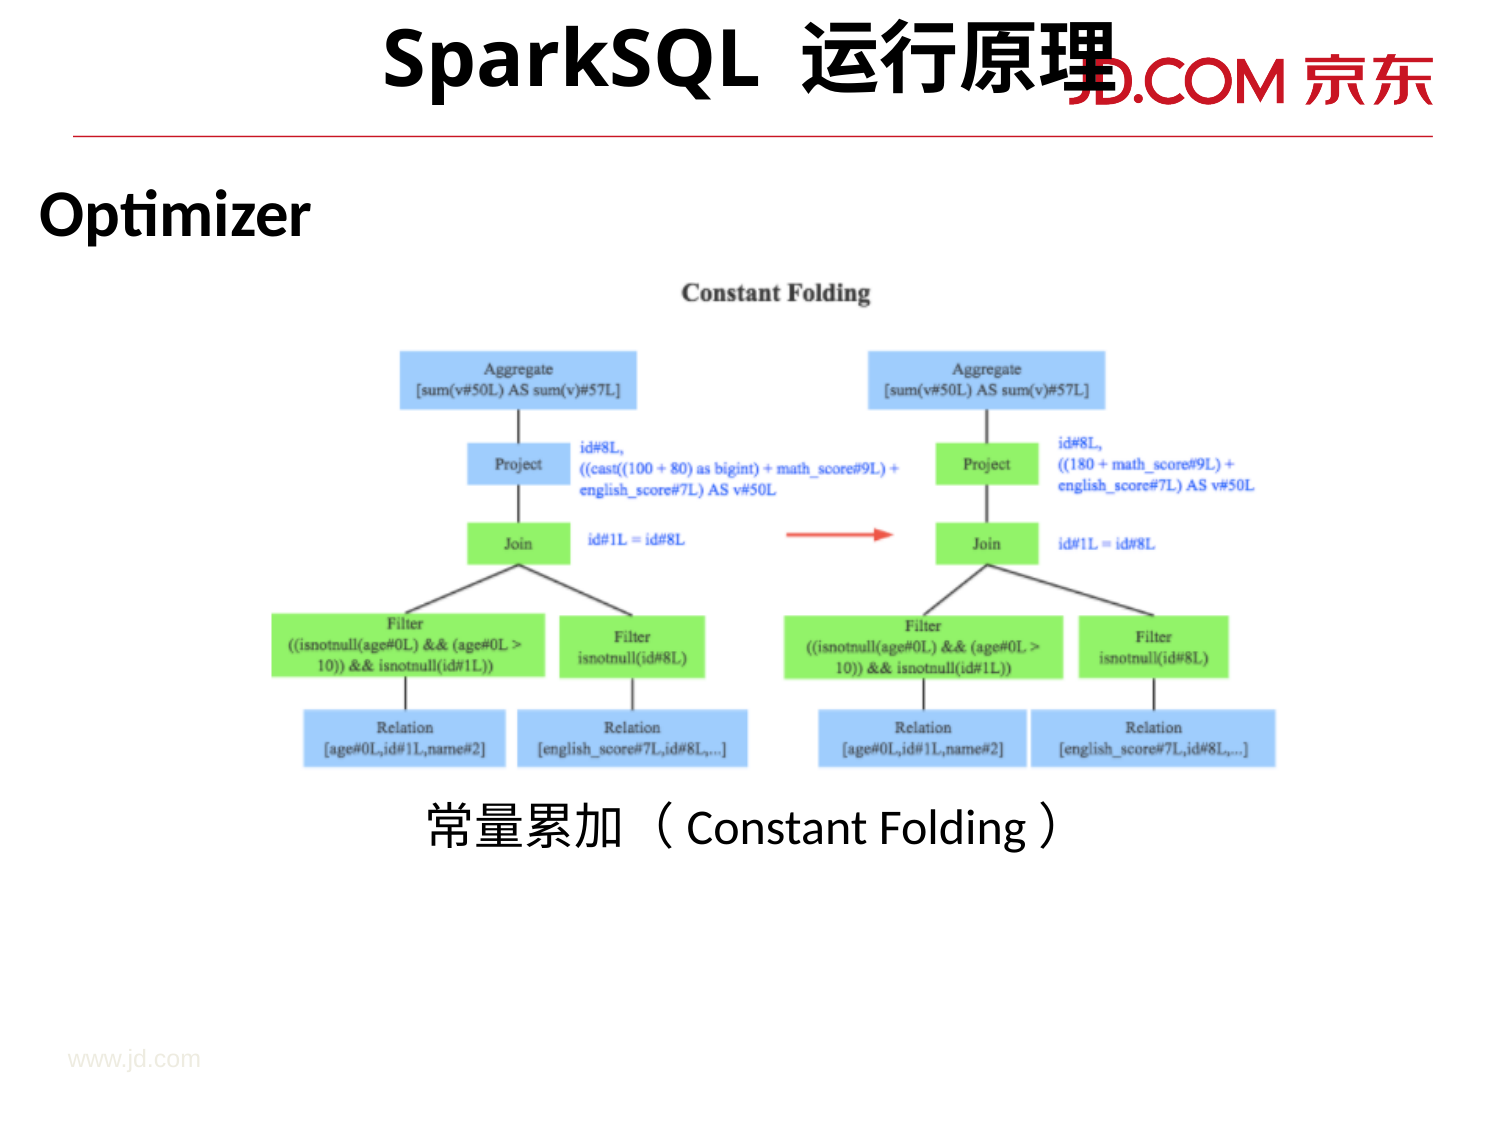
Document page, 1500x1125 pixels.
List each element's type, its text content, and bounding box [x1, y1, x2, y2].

text_box 常量累加（Constant Folding） [265, 786, 1248, 904]
title SparkSQL 运行原理 [0, 0, 1500, 107]
picture [0, 107, 1500, 1125]
text_box Optimizer [24, 161, 1500, 279]
